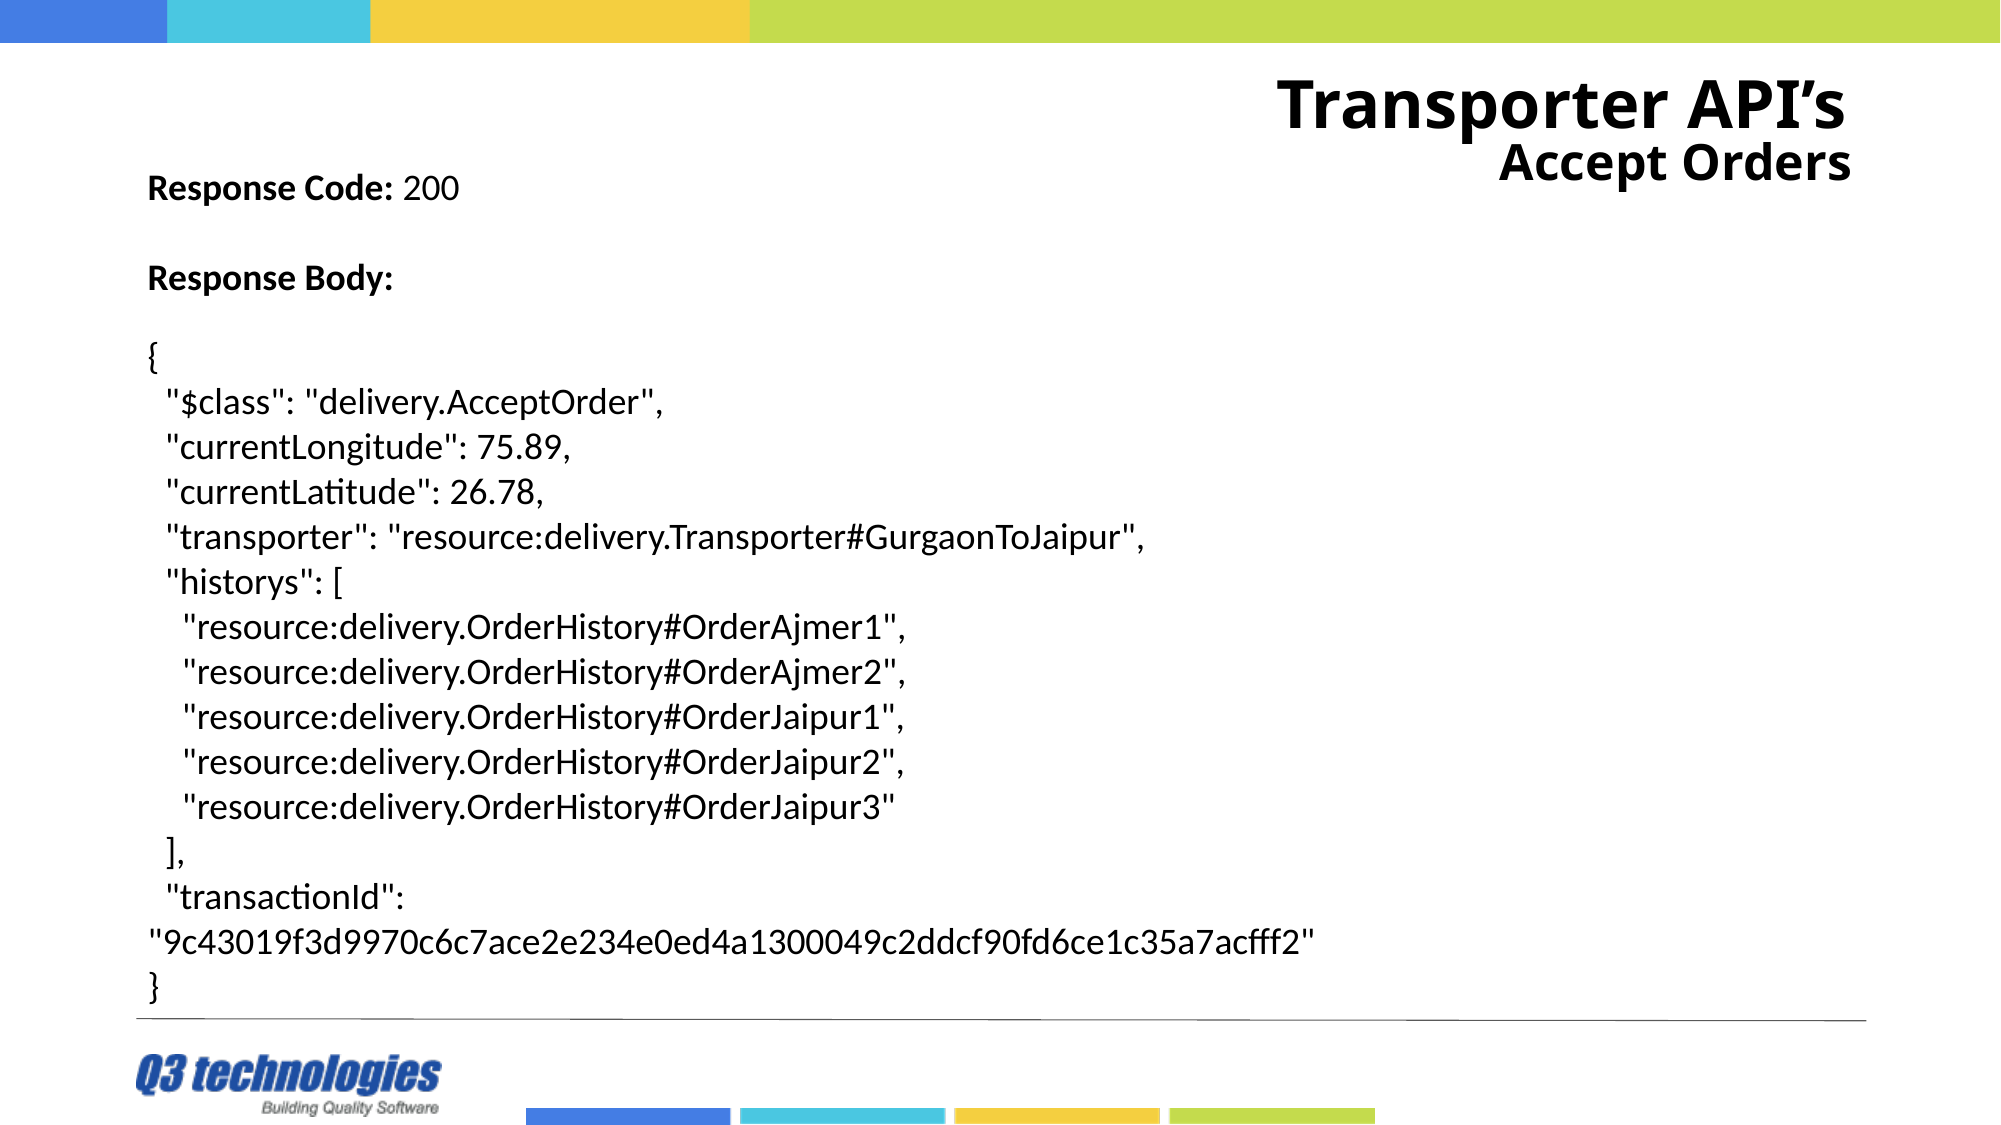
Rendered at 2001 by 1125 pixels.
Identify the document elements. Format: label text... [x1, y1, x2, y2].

text_box Response Code: 200 Response Body: { "$class": "delivery.AcceptOrder", "currentLongitude": 75.89, "currentLatitude": 26.78, "transporter": "resource:delivery.Transporter#GurgaonToJaipur", "historys": [ "resource:delivery.OrderHistory#OrderAjmer1", "resource:delivery.OrderHistory#OrderAjmer2", "resource:delivery.OrderHistory#OrderJaipur1", "resource:delivery.OrderHistory#OrderJaipur2", "resource:delivery.OrderHistory#OrderJaipur3" ], "transactionId": "9c43019f3d9970c6c7ace2e234e0ed4a1300049c2ddcf90fd6ce1c35a7acfff2" } [132, 155, 1447, 1014]
text_box Accept Orders [104, 116, 1867, 213]
picture [526, 1108, 1375, 1125]
picture [0, 0, 2001, 43]
title Transporter API’s [99, 58, 1863, 156]
picture [136, 1054, 442, 1117]
